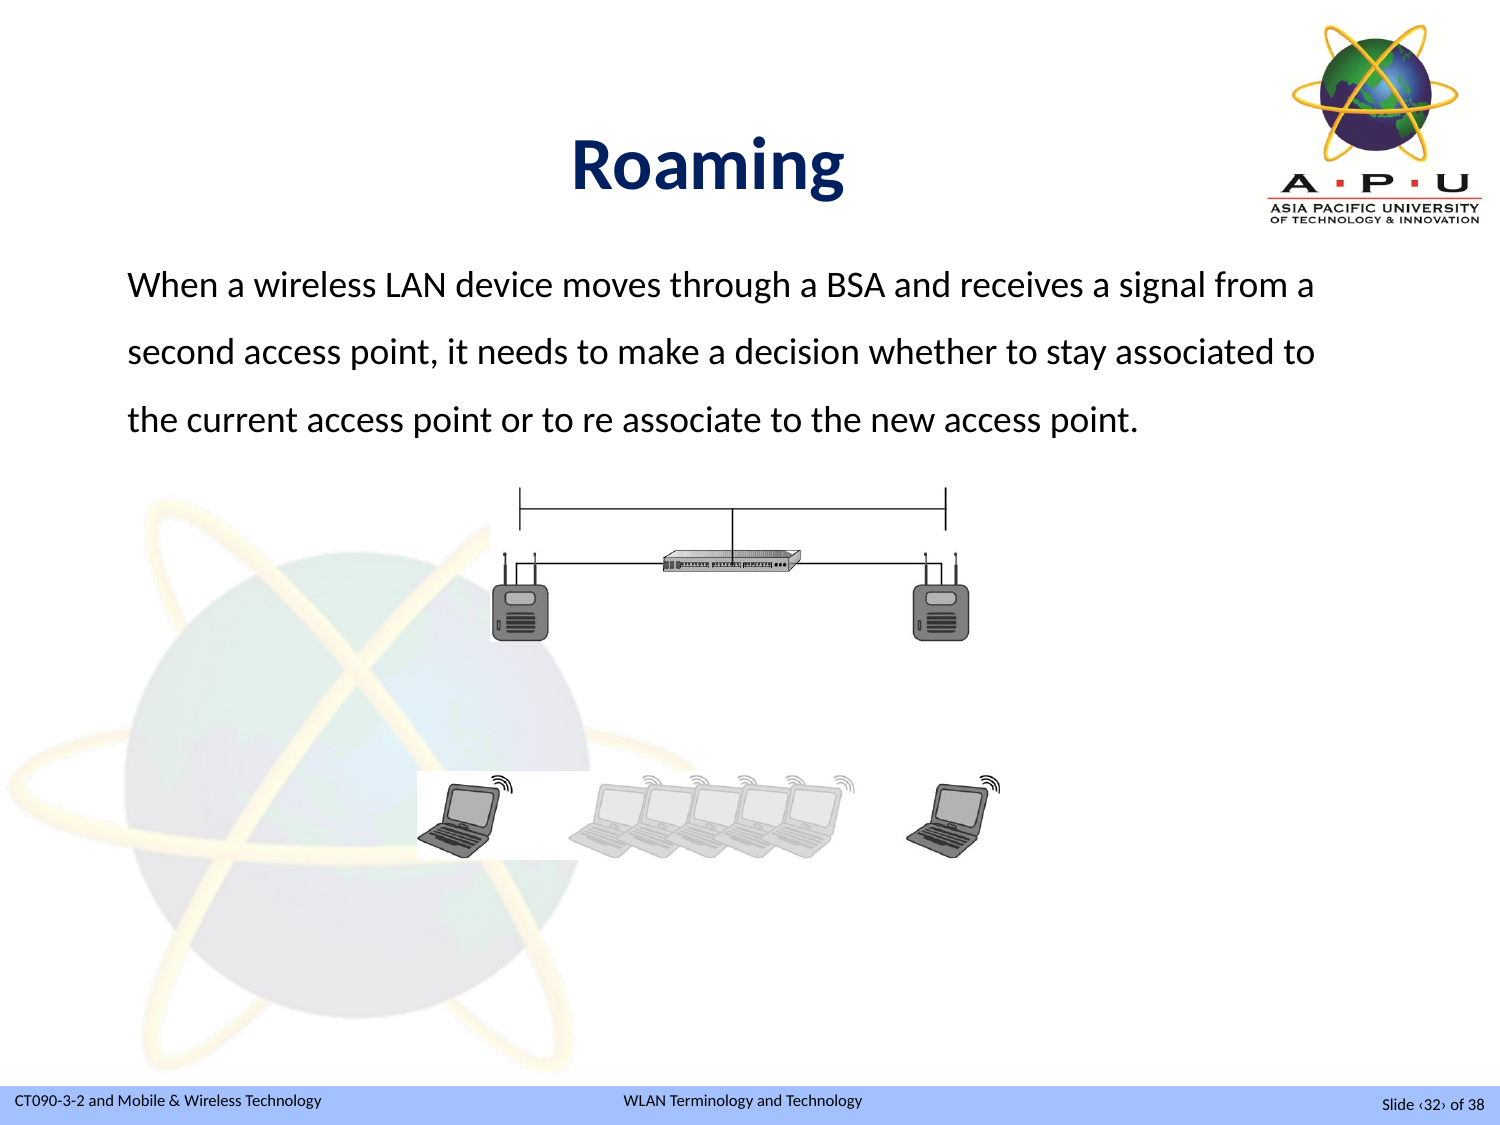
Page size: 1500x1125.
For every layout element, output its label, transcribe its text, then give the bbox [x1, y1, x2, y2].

text_box When a wireless LAN device moves through a BSA and receives a signal from a second access point, it needs to make a decision whether to stay associated to the current access point or to re associate to the new access point. [112, 229, 1390, 448]
picture [1251, 0, 1500, 249]
footer Slide ‹32› of 38 [1024, 1086, 1500, 1125]
picture [490, 487, 970, 642]
picture [417, 771, 1000, 860]
text_box Roaming [27, 95, 1390, 225]
